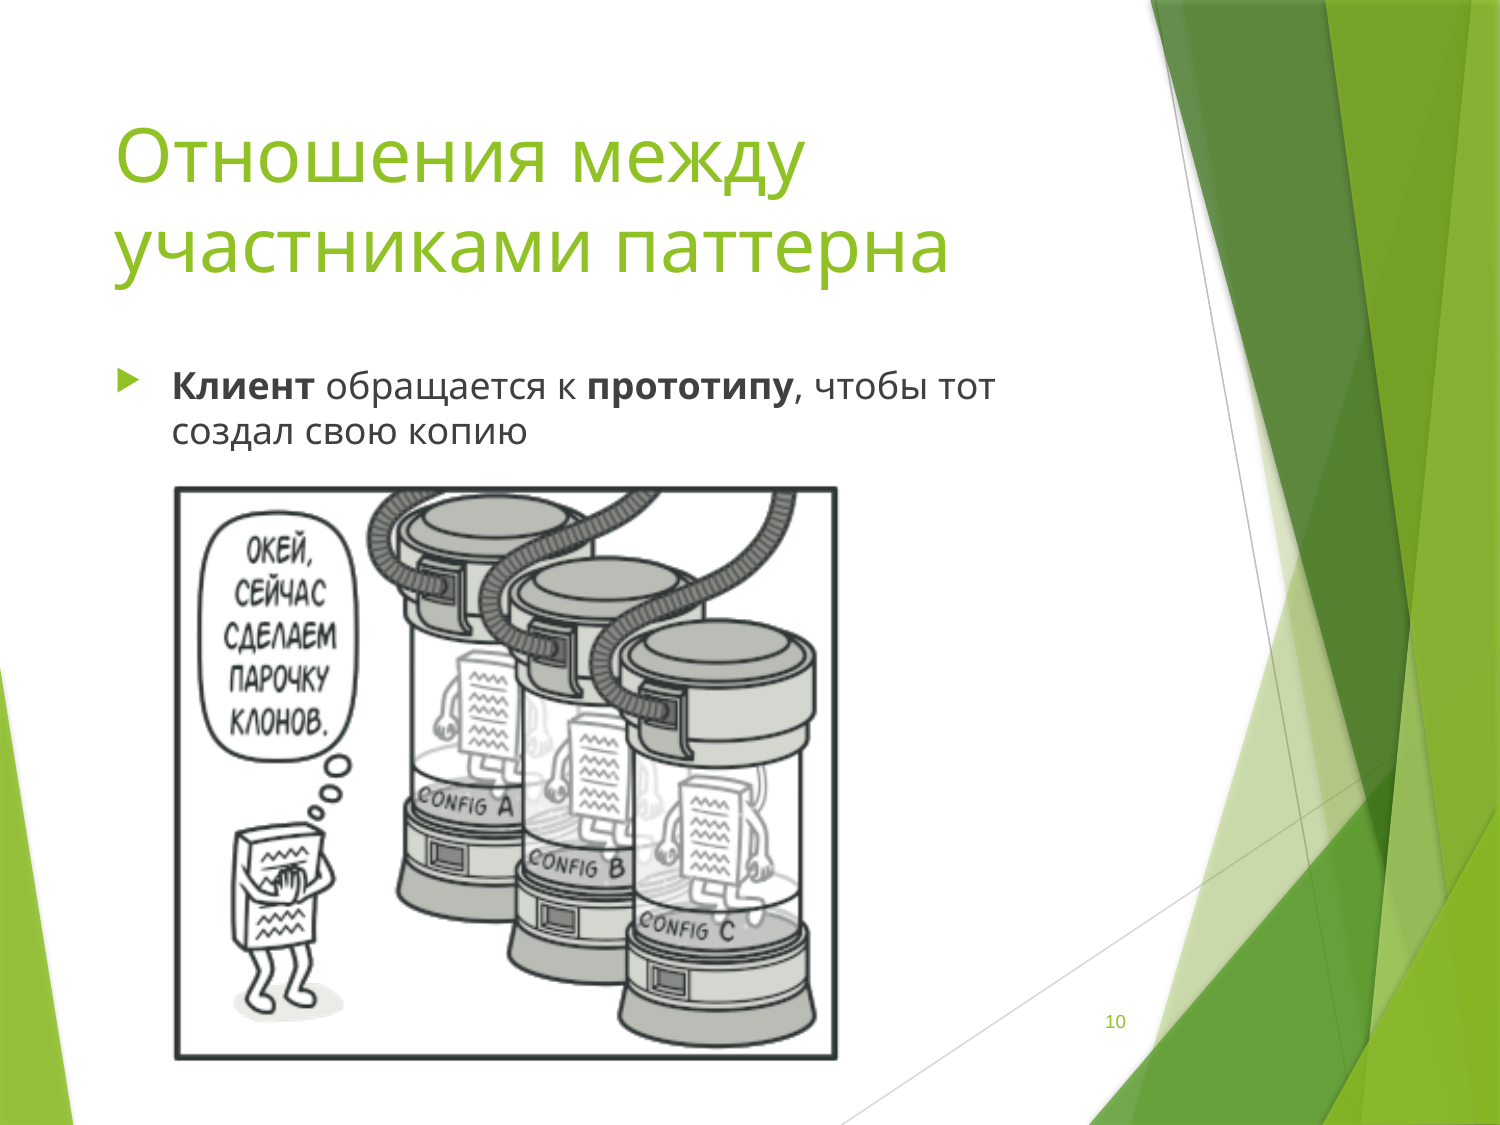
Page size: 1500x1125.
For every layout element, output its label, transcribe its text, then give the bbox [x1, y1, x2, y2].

list Клиент обращается к прототипу, чтобы тот создал свою копию [99, 354, 1142, 992]
slide_number 10 [1057, 991, 1142, 1051]
title Отношения между участниками паттерна [99, 99, 1142, 317]
picture [149, 461, 863, 1087]
